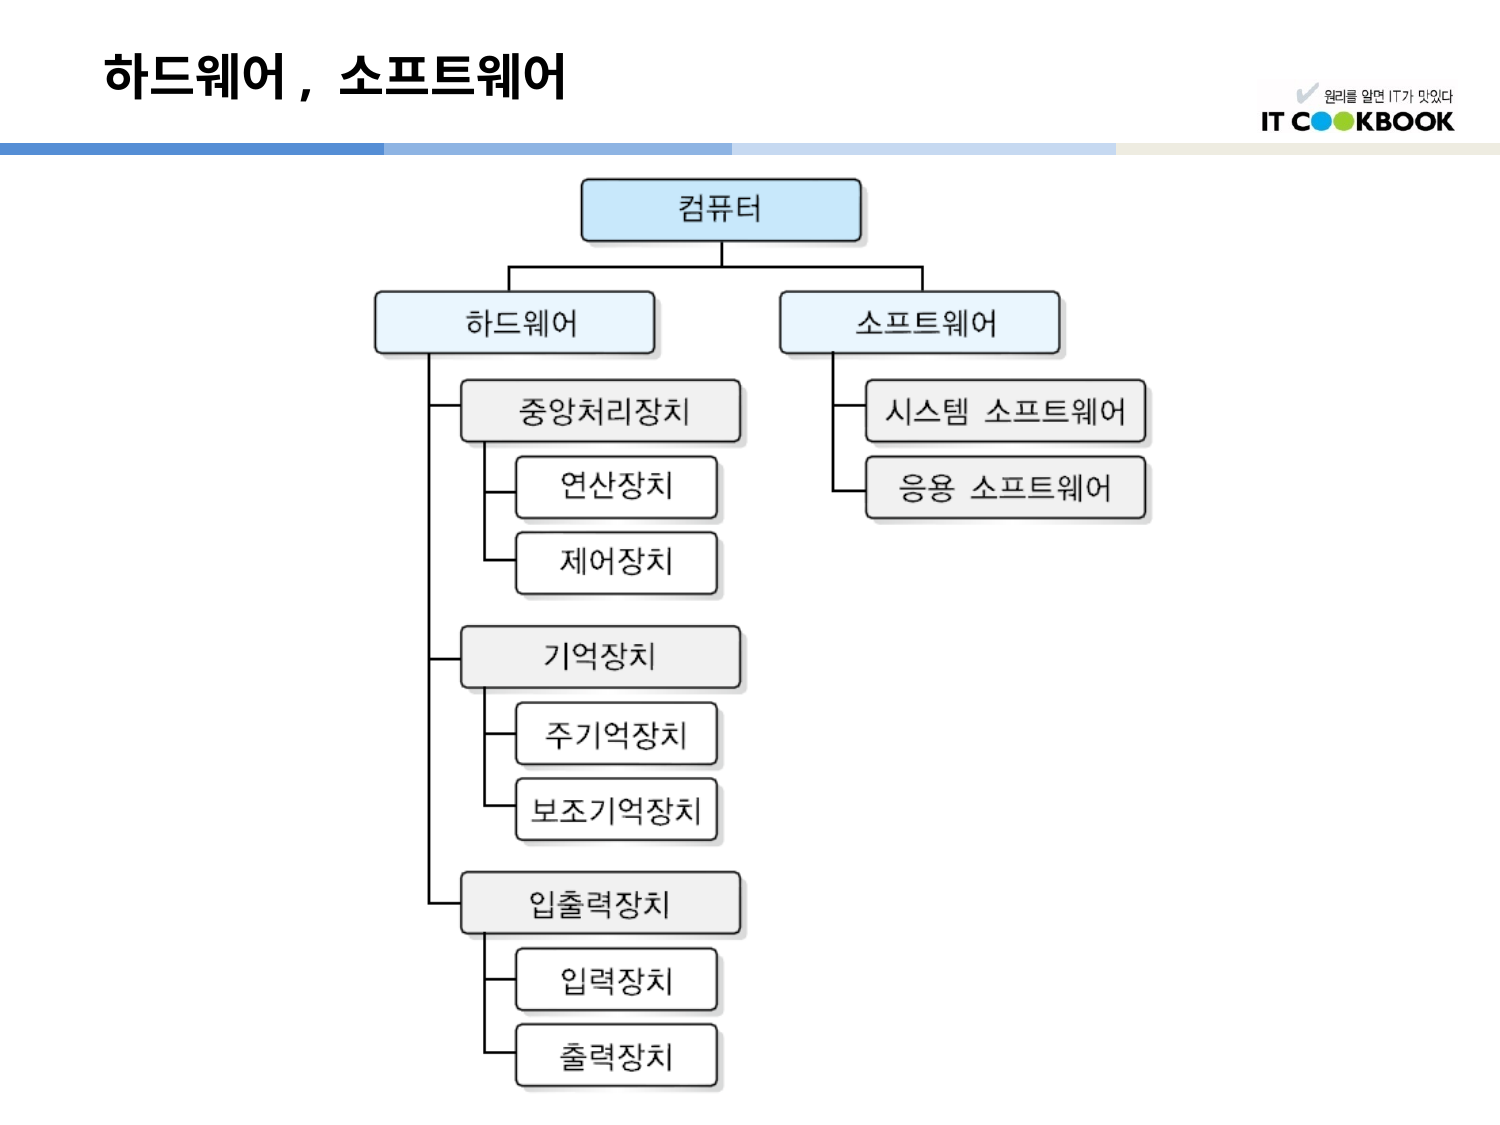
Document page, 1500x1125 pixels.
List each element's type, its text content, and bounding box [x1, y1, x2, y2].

picture [1257, 79, 1458, 133]
picture [359, 160, 1164, 1107]
title 하드웨어, 소프트웨어 [88, 30, 1211, 121]
